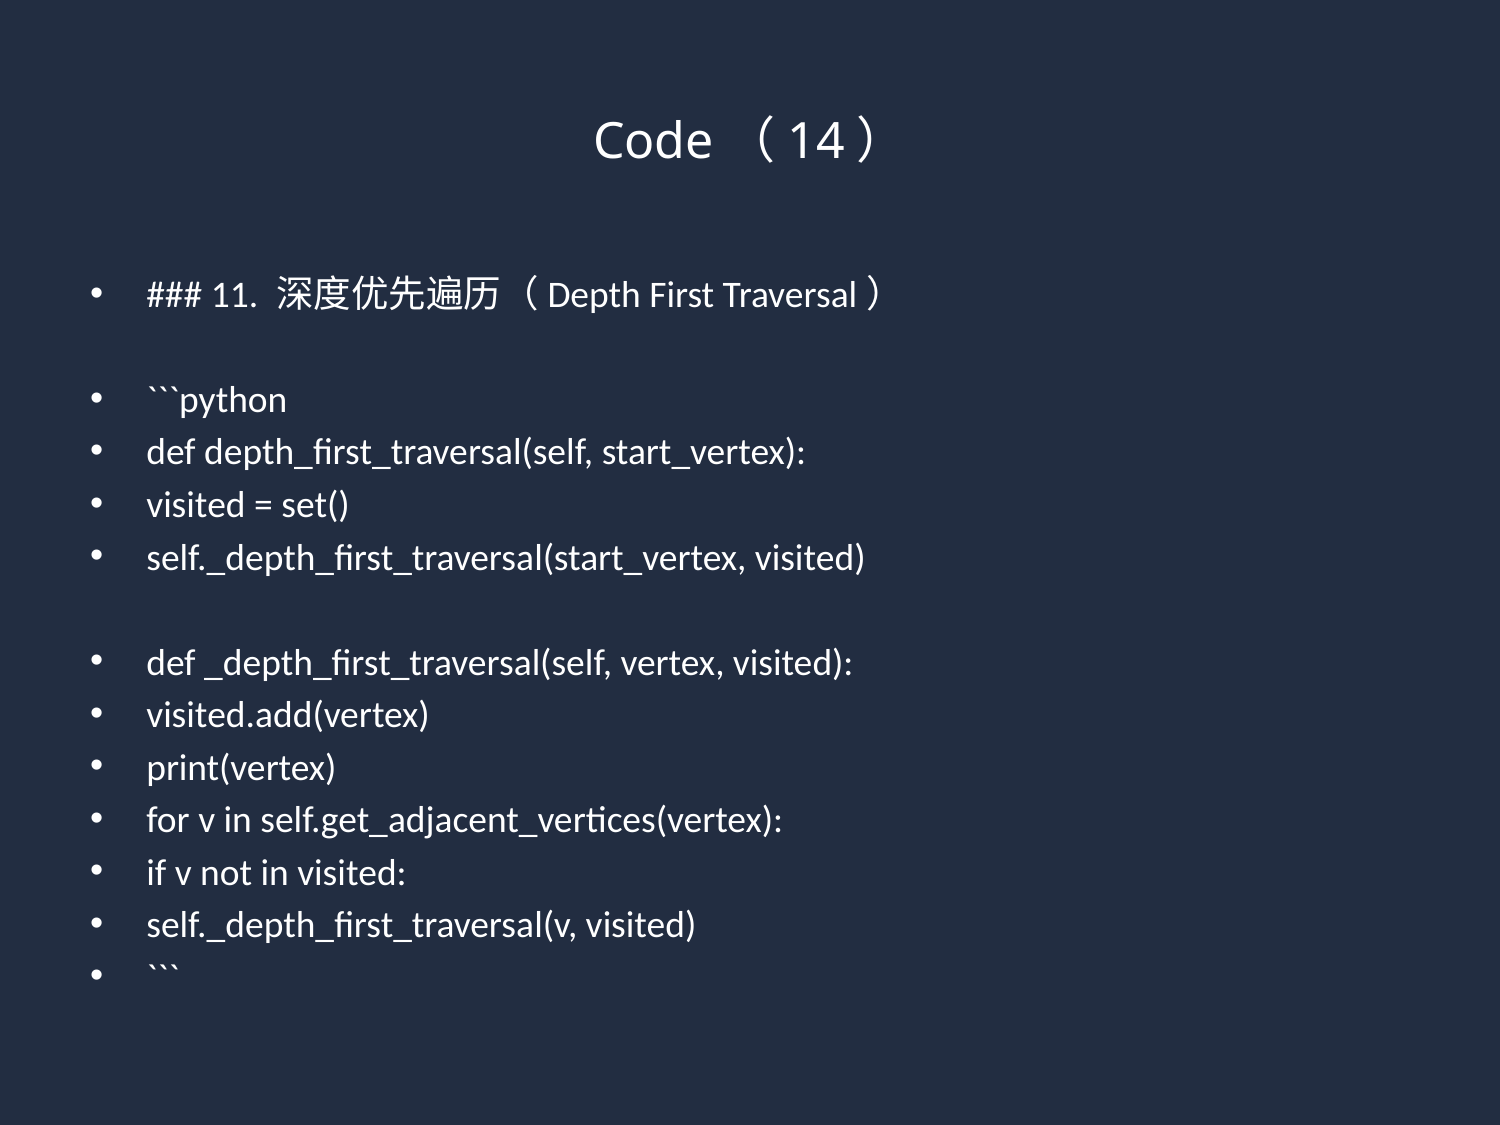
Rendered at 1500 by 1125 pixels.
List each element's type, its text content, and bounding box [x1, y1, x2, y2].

list ### 11. 深度优先遍历（Depth First Traversal） ```python def depth_first_traversal(self, start_vertex): visited = set() self._depth_first_traversal(start_vertex, visited) def _depth_first_traversal(self, vertex, visited): visited.add(vertex) print(vertex) for v in self.get_adjacent_vertices(vertex): if v not in visited: self._depth_first_traversal(v, visited) ``` [75, 262, 1425, 1005]
title Code（14） [75, 45, 1425, 233]
